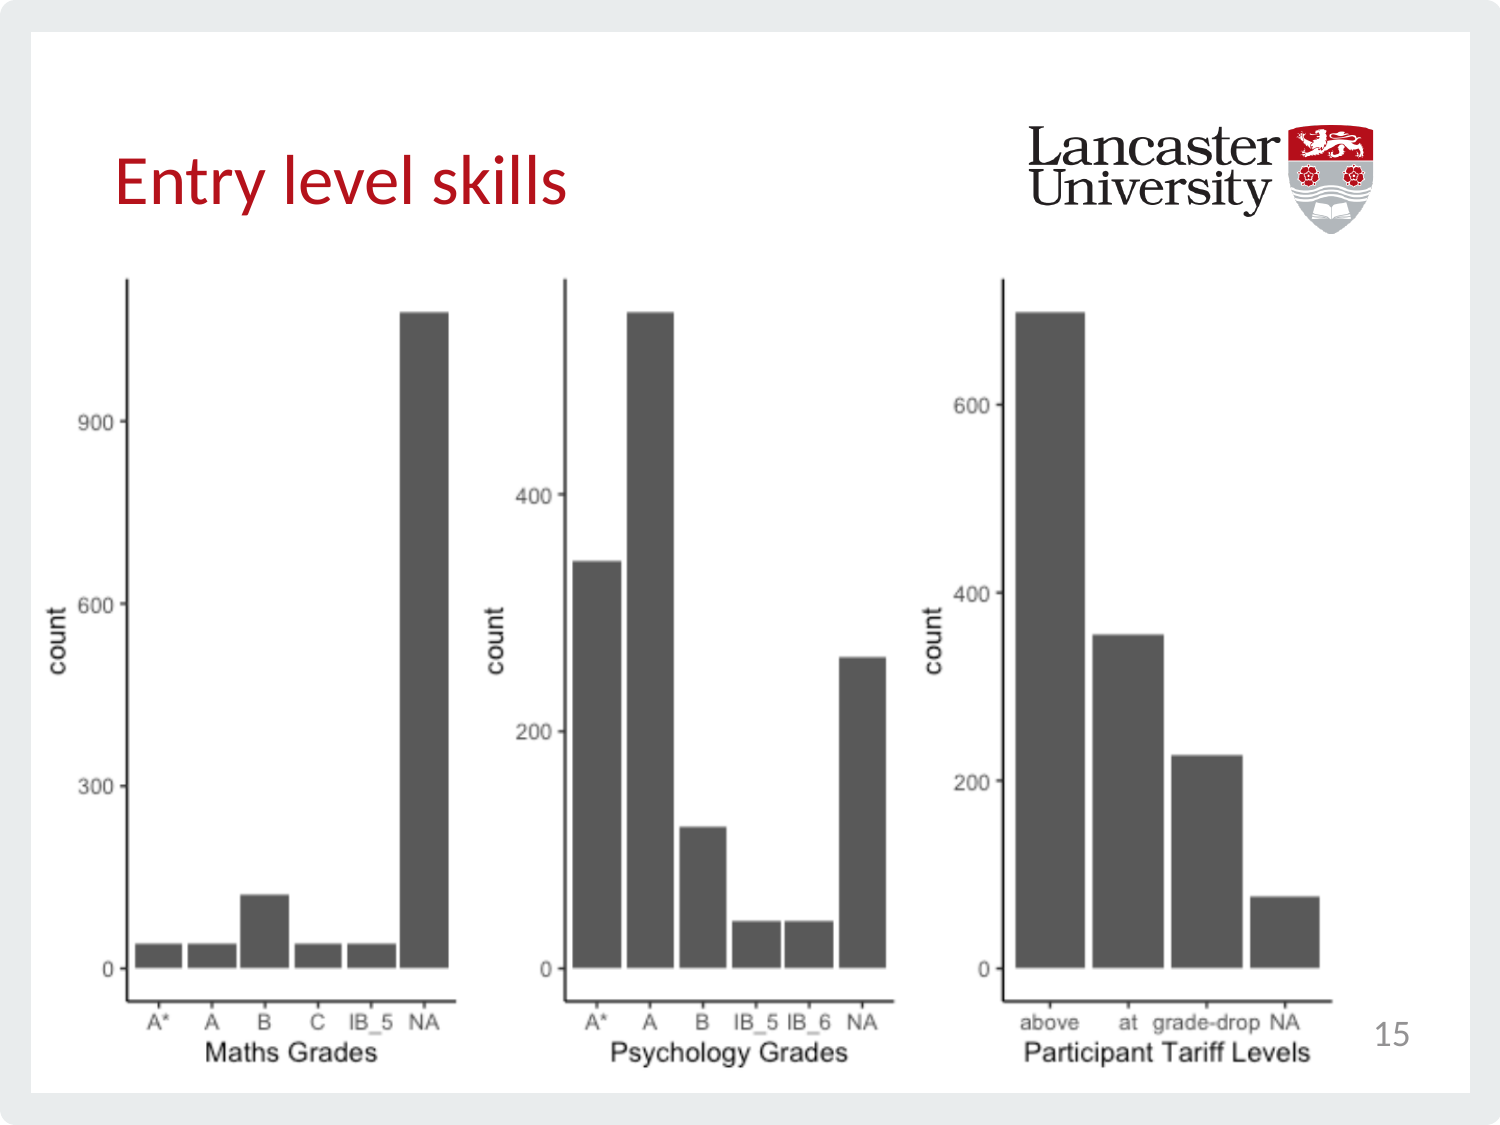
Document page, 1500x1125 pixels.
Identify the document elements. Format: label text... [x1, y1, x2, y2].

slide_number 15 [1348, 1001, 1426, 1062]
title Entry level skills [99, 109, 976, 235]
picture [34, 235, 1348, 1091]
